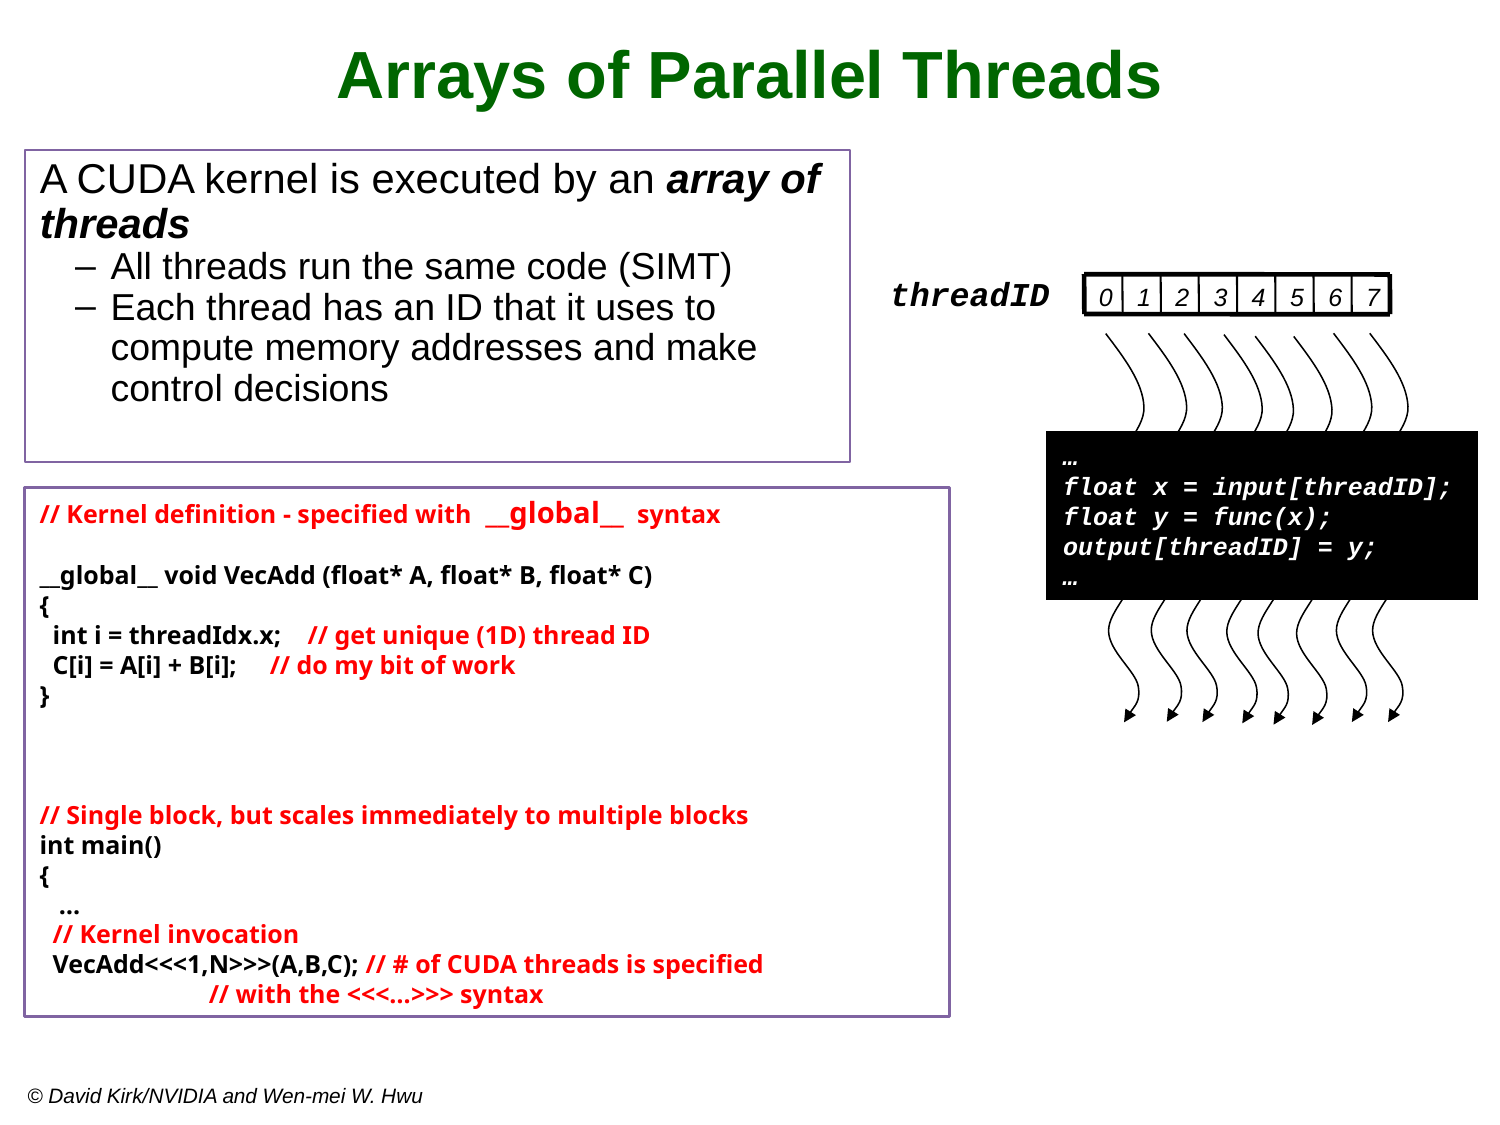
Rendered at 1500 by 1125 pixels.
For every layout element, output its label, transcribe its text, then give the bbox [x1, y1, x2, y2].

text_box 7 [1352, 275, 1390, 314]
text_box 6 [1314, 275, 1351, 314]
text_box © David Kirk/NVIDIA and Wen-mei W. Hwu [12, 1074, 688, 1113]
text_box [1186, 599, 1218, 723]
text_box [1296, 599, 1327, 725]
text_box // Kernel definition - specified with __global__ syntax __global__ void VecAdd (float* A, float* B, float* C) { int i = threadIdx.x; // get unique (1D) thread ID C[i] = A[i] + B[i]; // do my bit of work } // Single block, but scales immediately to multiple blocks int main() { … // Kernel invocation VecAdd<<<1,N>>>(A,B,C); // # of CUDA threads is specified // with the <<<…>>> syntax [24, 487, 950, 1017]
text_box … float x = input[threadID]; float y = func(x); output[threadID] = y; … [1048, 433, 1476, 599]
text_box [1105, 333, 1145, 433]
text_box 0 [1085, 275, 1122, 314]
text_box [1108, 599, 1139, 723]
text_box [1369, 333, 1409, 433]
text_box [1255, 336, 1294, 433]
text_box [1333, 333, 1372, 433]
text_box [1336, 599, 1367, 723]
text_box threadID [875, 265, 1065, 322]
text_box [1223, 334, 1259, 433]
text_box [1151, 599, 1182, 722]
text_box 4 [1237, 275, 1275, 314]
text_box Arrays of Parallel Threads [68, 24, 1432, 140]
text_box [1257, 599, 1289, 725]
text_box [1372, 599, 1403, 723]
text_box 3 [1199, 275, 1237, 314]
text_box 5 [1276, 275, 1313, 314]
text_box 1 [1123, 275, 1160, 314]
text_box 2 [1161, 275, 1198, 314]
text_box [1226, 599, 1258, 724]
text_box [1184, 333, 1223, 433]
text_box [1148, 333, 1187, 433]
text_box A CUDA kernel is executed by an array of threads All threads run the same code (SIMT)‏ Each thread has an ID that it uses to compute memory addresses and make control decisions [24, 149, 850, 463]
text_box [1293, 336, 1333, 433]
